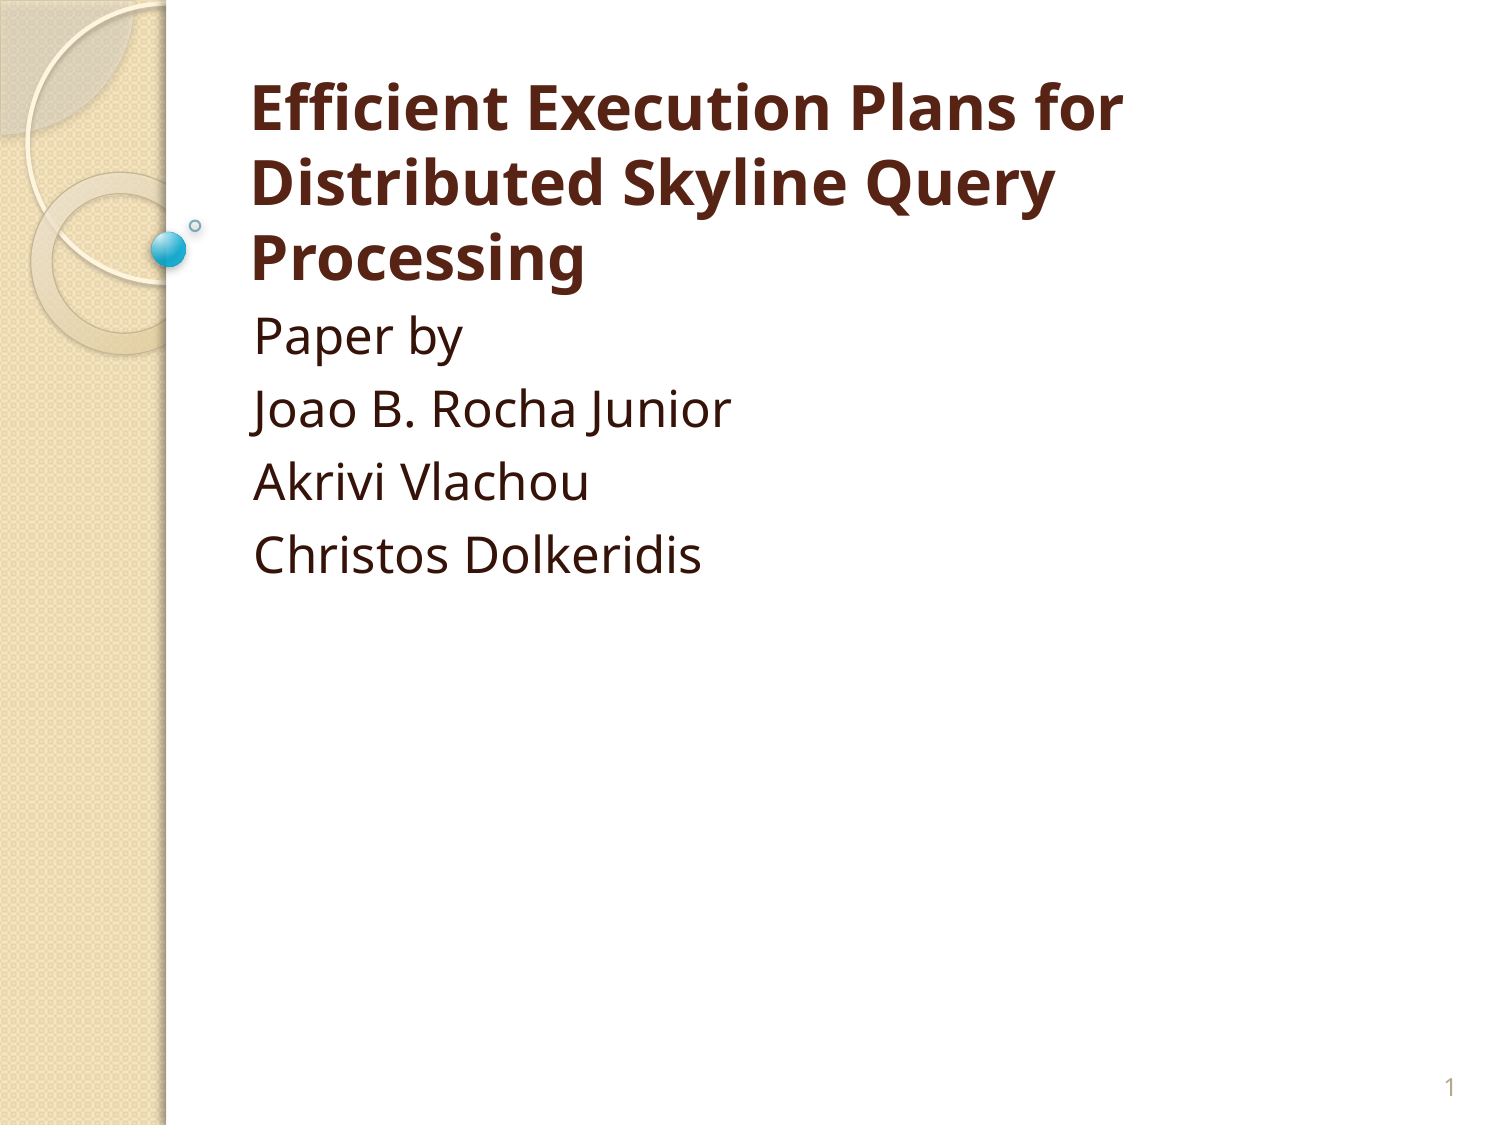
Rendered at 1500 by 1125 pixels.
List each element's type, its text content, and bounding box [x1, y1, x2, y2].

subtitle Paper by Joao B. Rocha Junior Akrivi Vlachou Christos Dolkeridis [234, 303, 1450, 591]
title Efficient Execution Plans for Distributed Skyline Query Processing [234, 59, 1450, 301]
slide_number 1 [1413, 1034, 1488, 1113]
